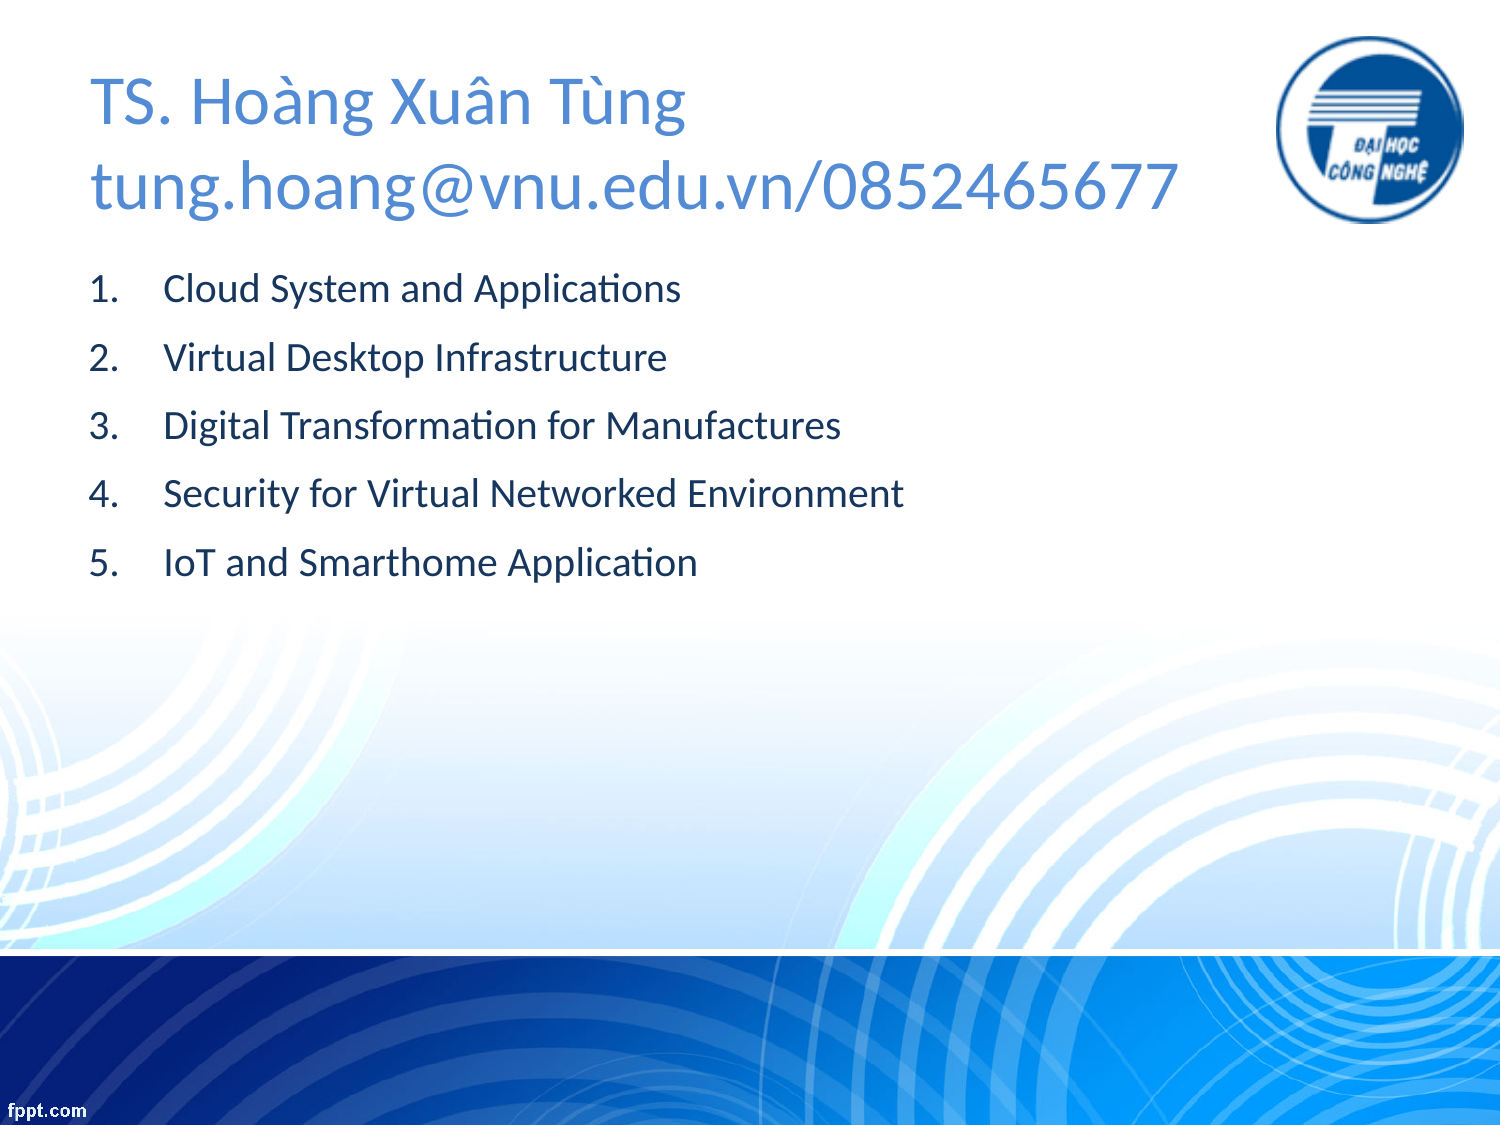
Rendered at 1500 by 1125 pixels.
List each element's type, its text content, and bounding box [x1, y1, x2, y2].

title TS. Hoàng Xuân Tùng tung.hoang@vnu.edu.vn/0852465677 [75, 45, 1251, 233]
picture [0, 0, 1500, 1125]
list Cloud System and Applications Virtual Desktop Infrastructure Digital Transformation for Manufactures Security for Virtual Networked Environment IoT and Smarthome Application [73, 243, 1424, 986]
